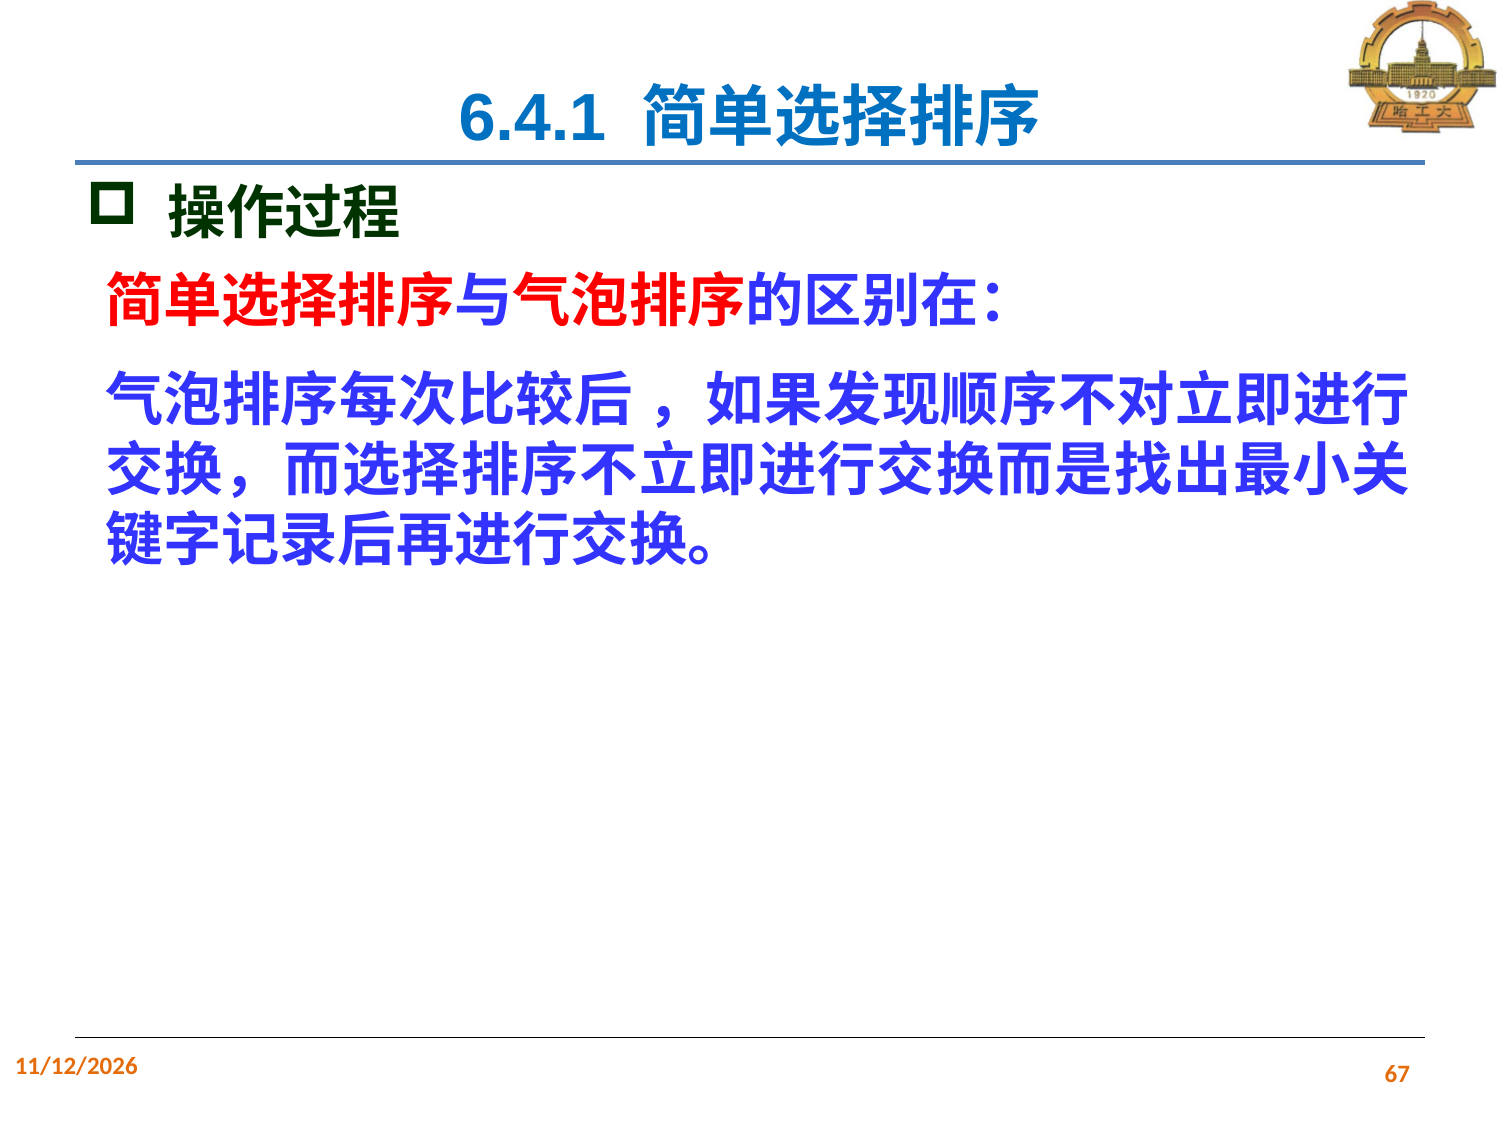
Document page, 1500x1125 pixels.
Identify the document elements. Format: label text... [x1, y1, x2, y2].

picture [1340, 0, 1500, 138]
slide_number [0, 1042, 350, 1103]
text_box 操作过程 [72, 167, 746, 253]
title 6.4.1 简单选择排序 [75, 0, 1425, 188]
text_box 简单选择排序与气泡排序的区别在： 气泡排序每次比较后 ，如果发现顺序不对立即进行交换，而选择排序不立即进行交换而是找出最小关键字记录后再进行交换。 [90, 255, 1425, 580]
slide_number 67 [1074, 1043, 1425, 1103]
